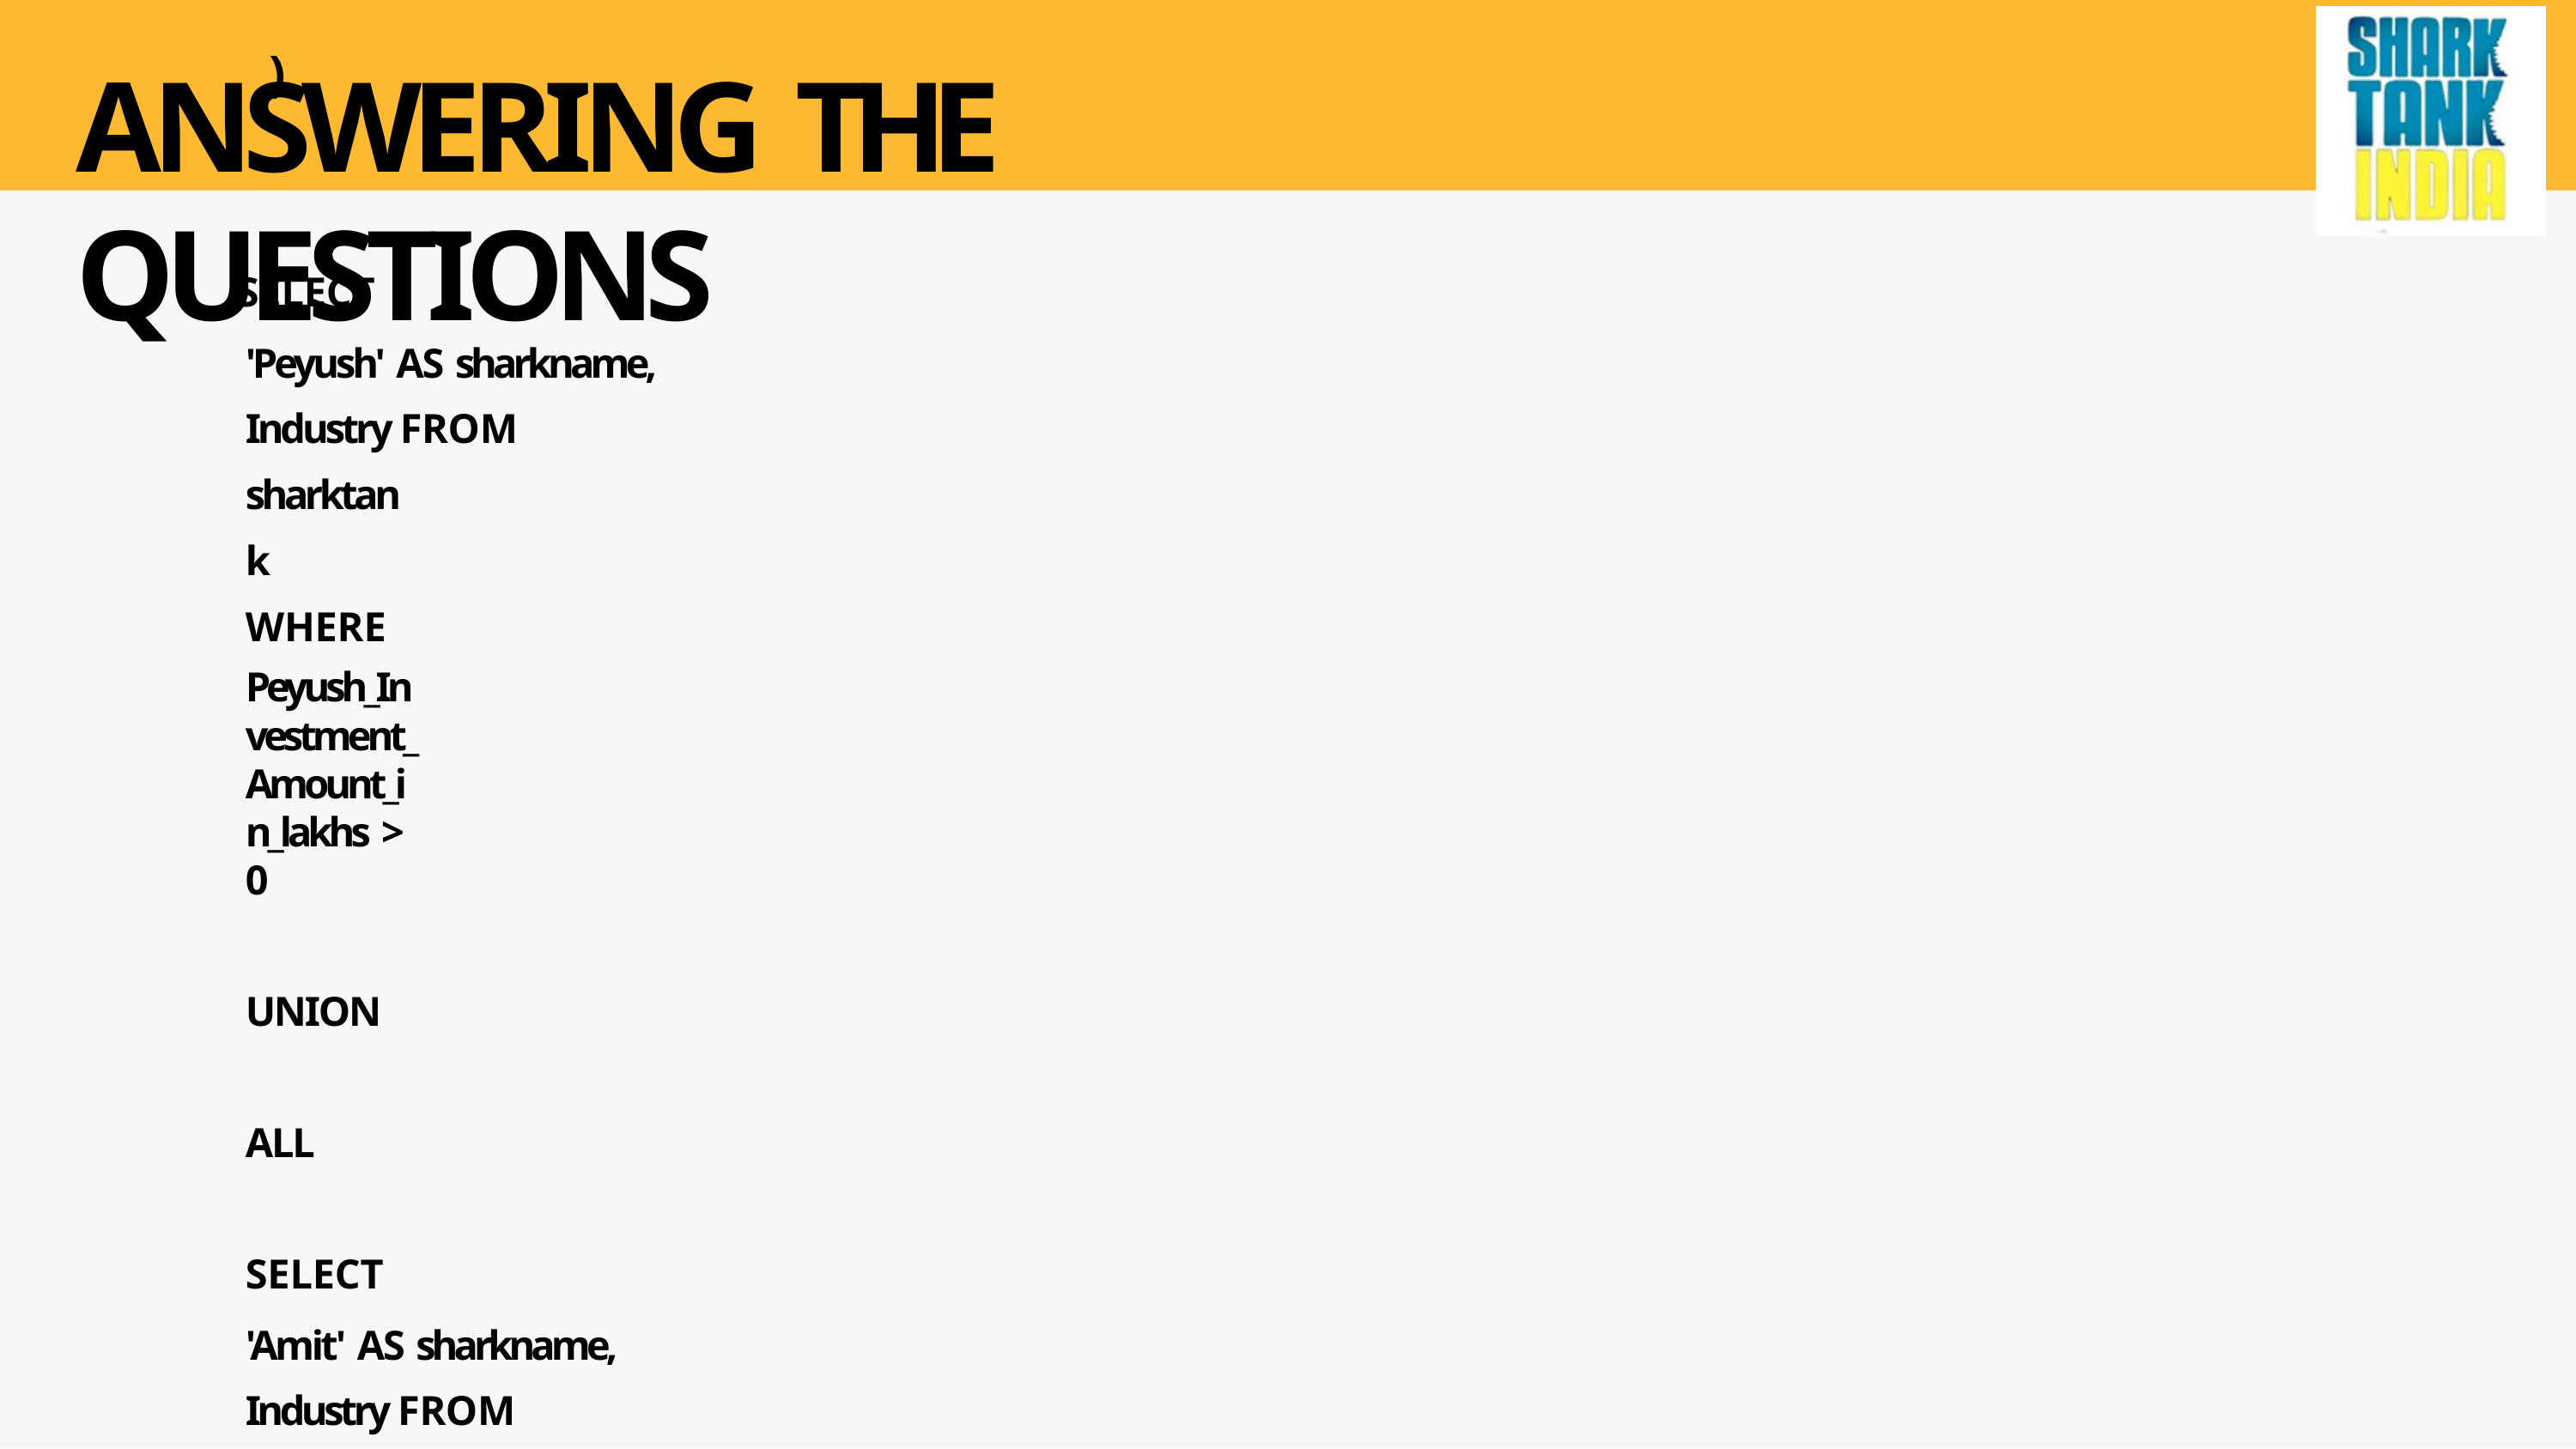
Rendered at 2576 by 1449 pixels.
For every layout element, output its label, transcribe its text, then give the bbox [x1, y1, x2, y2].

title ANSWERING THE QUESTIONS [74, 200, 1492, 346]
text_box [0, 0, 2576, 191]
picture [2316, 5, 2546, 236]
text_box SELECT 'Peyush' AS sharkname, Industry FROM sharktank WHERE Peyush_Investment_Amount_in_lakhs > 0 UNION ALL SELECT 'Amit' AS sharkname, Industry FROM sharktank WHERE Amit_Investment_Amount_in_lakhs > 0 UNION ALL [234, 247, 961, 1449]
